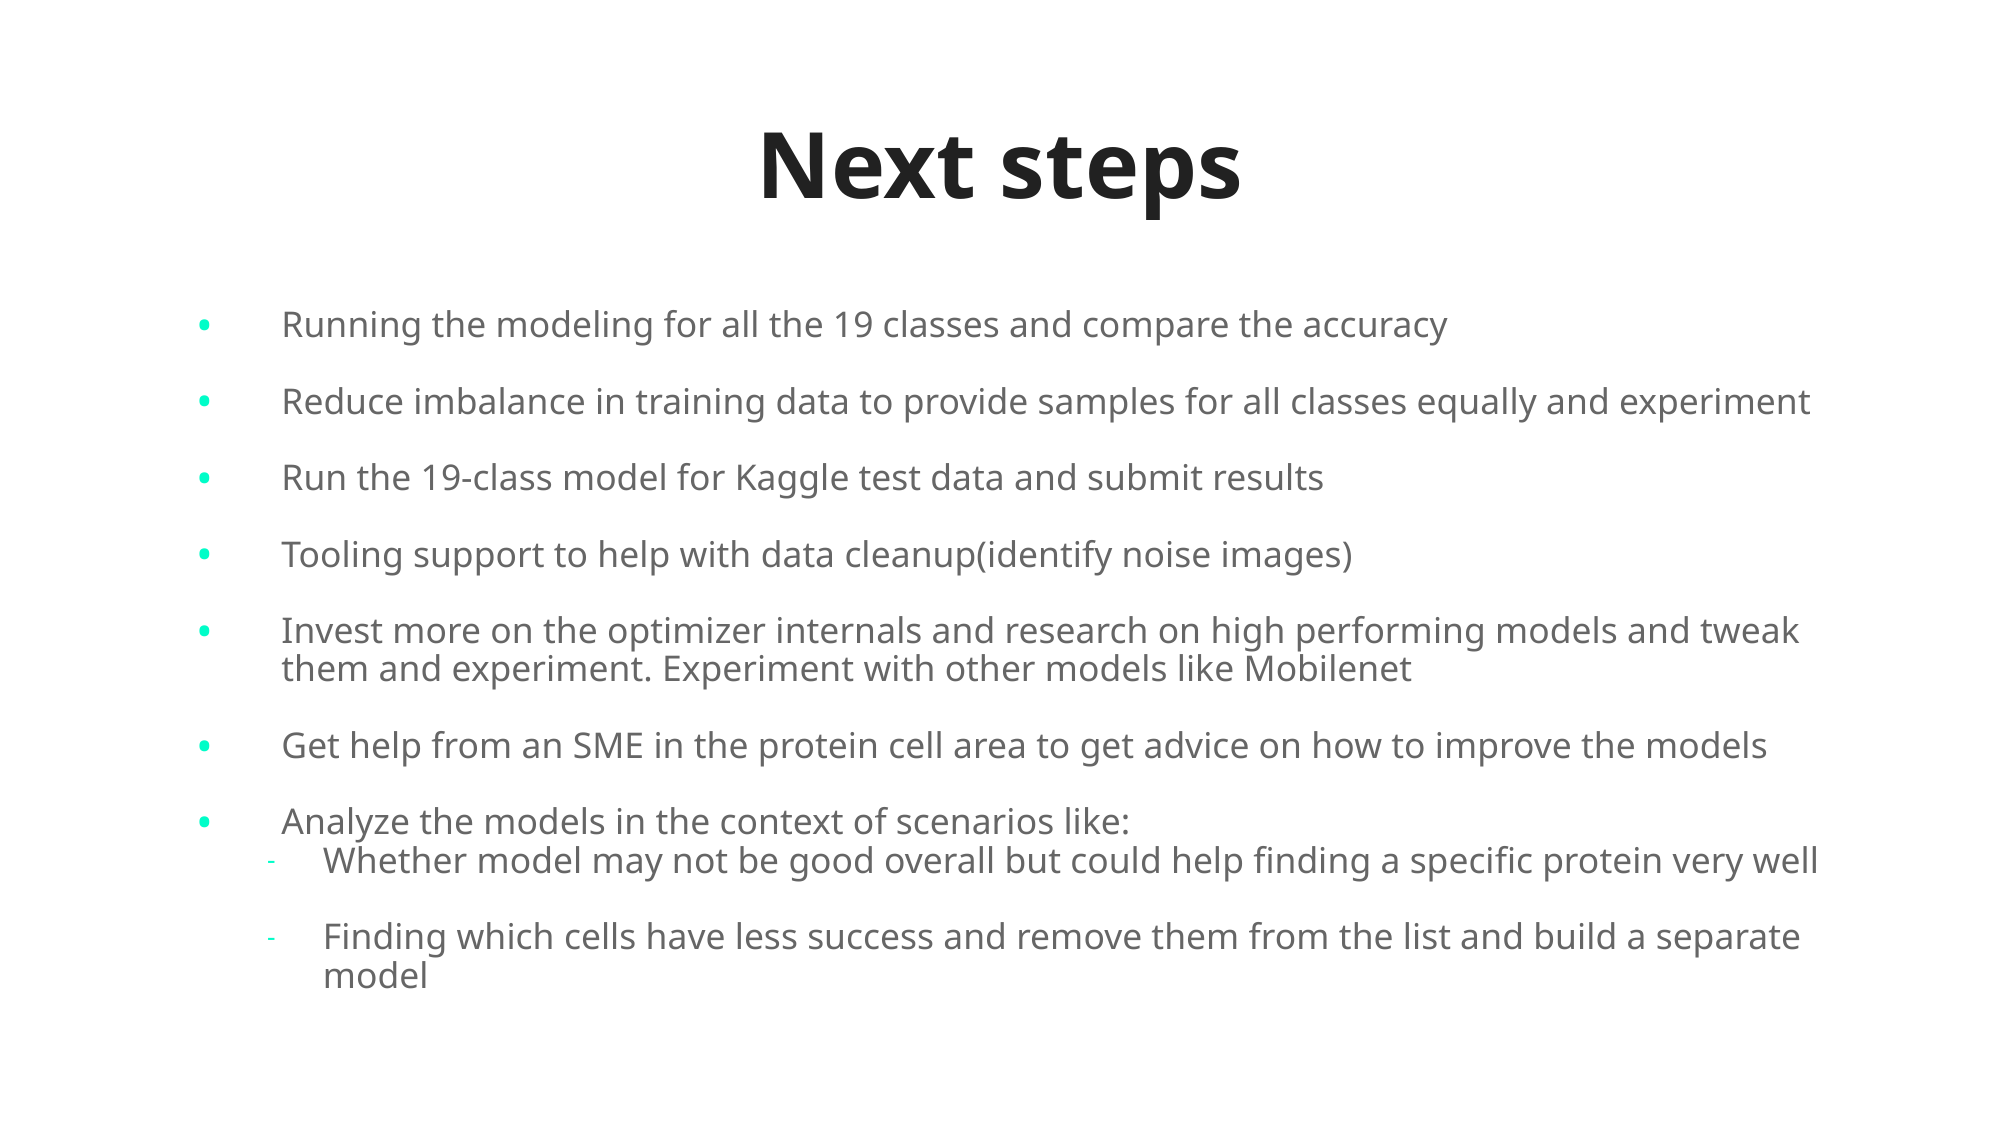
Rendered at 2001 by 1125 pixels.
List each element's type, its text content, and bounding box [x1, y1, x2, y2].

title Next steps [137, 59, 1863, 278]
list Running the modeling for all the 19 classes and compare the accuracy Reduce imbalance in training data to provide samples for all classes equally and experiment Run the 19-class model for Kaggle test data and submit results Tooling support to help with data cleanup(identify noise images) Invest more on the optimizer internals and research on high performing models and tweak them and experiment. Experiment with other models like Mobilenet Get help from an SME in the protein cell area to get advice on how to improve the models Analyze the models in the context of scenarios like: Whether model may not be good overall but could help finding a specific protein very well Finding which cells have less success and remove them from the list and build a separate model [137, 299, 1863, 1014]
